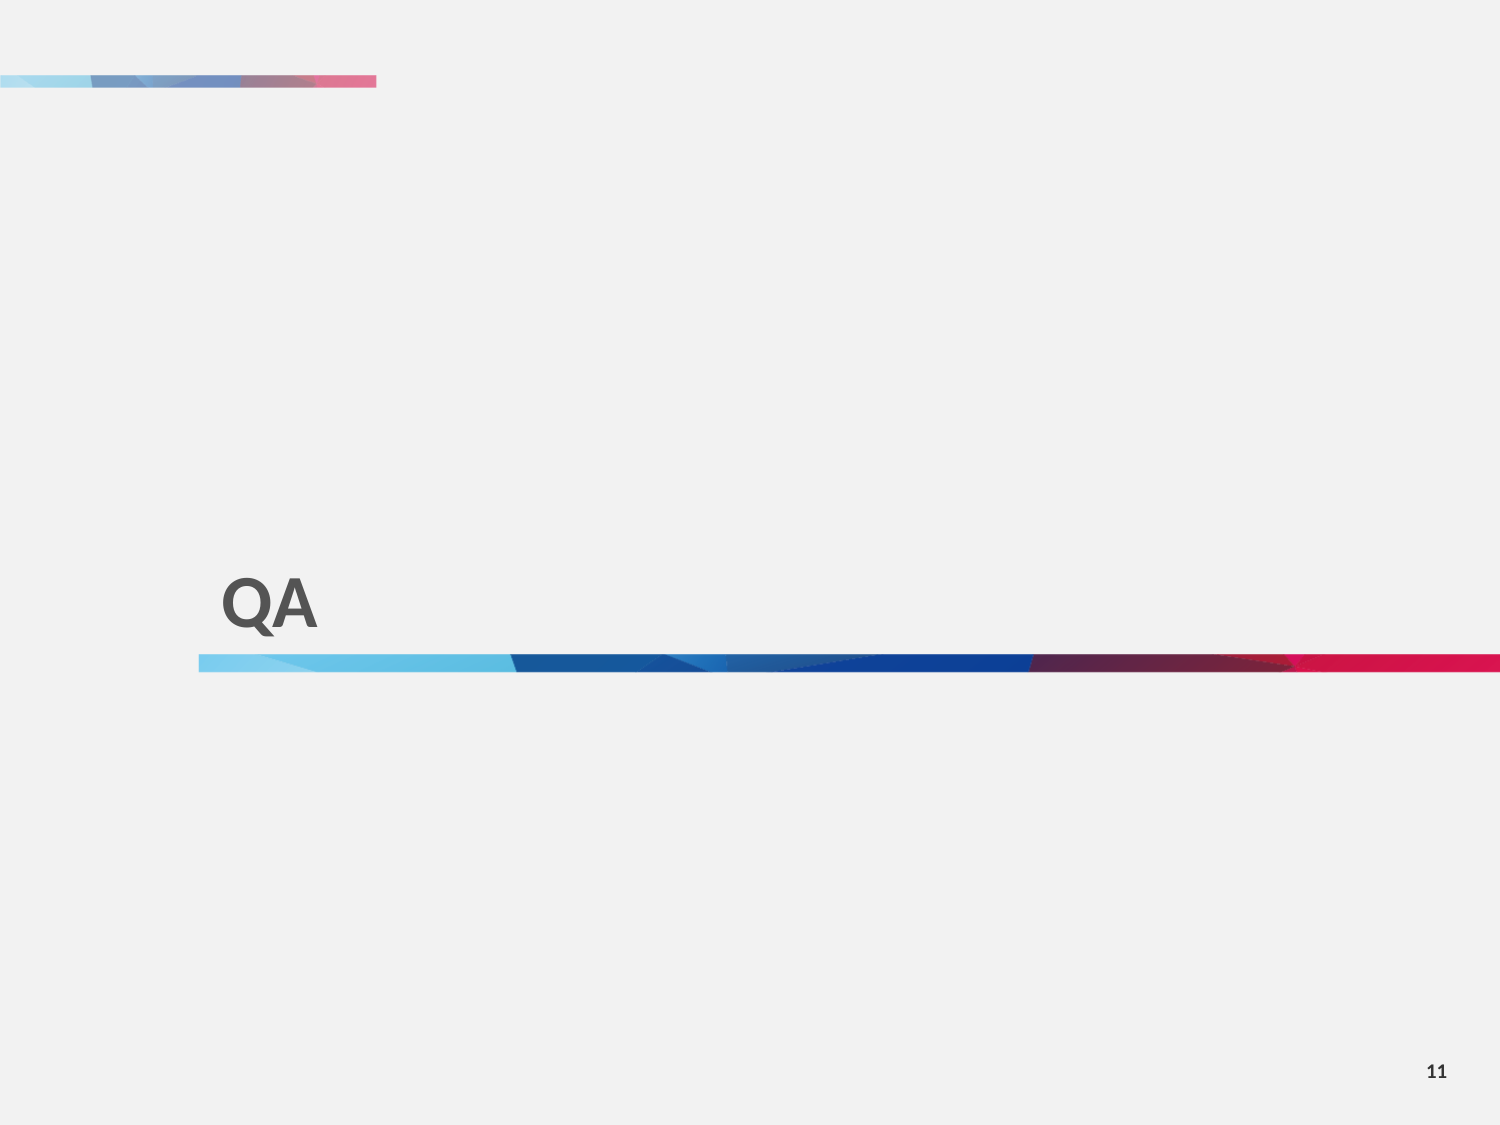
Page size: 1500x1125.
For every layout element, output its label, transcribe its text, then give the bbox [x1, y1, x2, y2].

picture [0, 75, 384, 88]
picture [198, 654, 1500, 673]
title QA [206, 472, 1447, 650]
